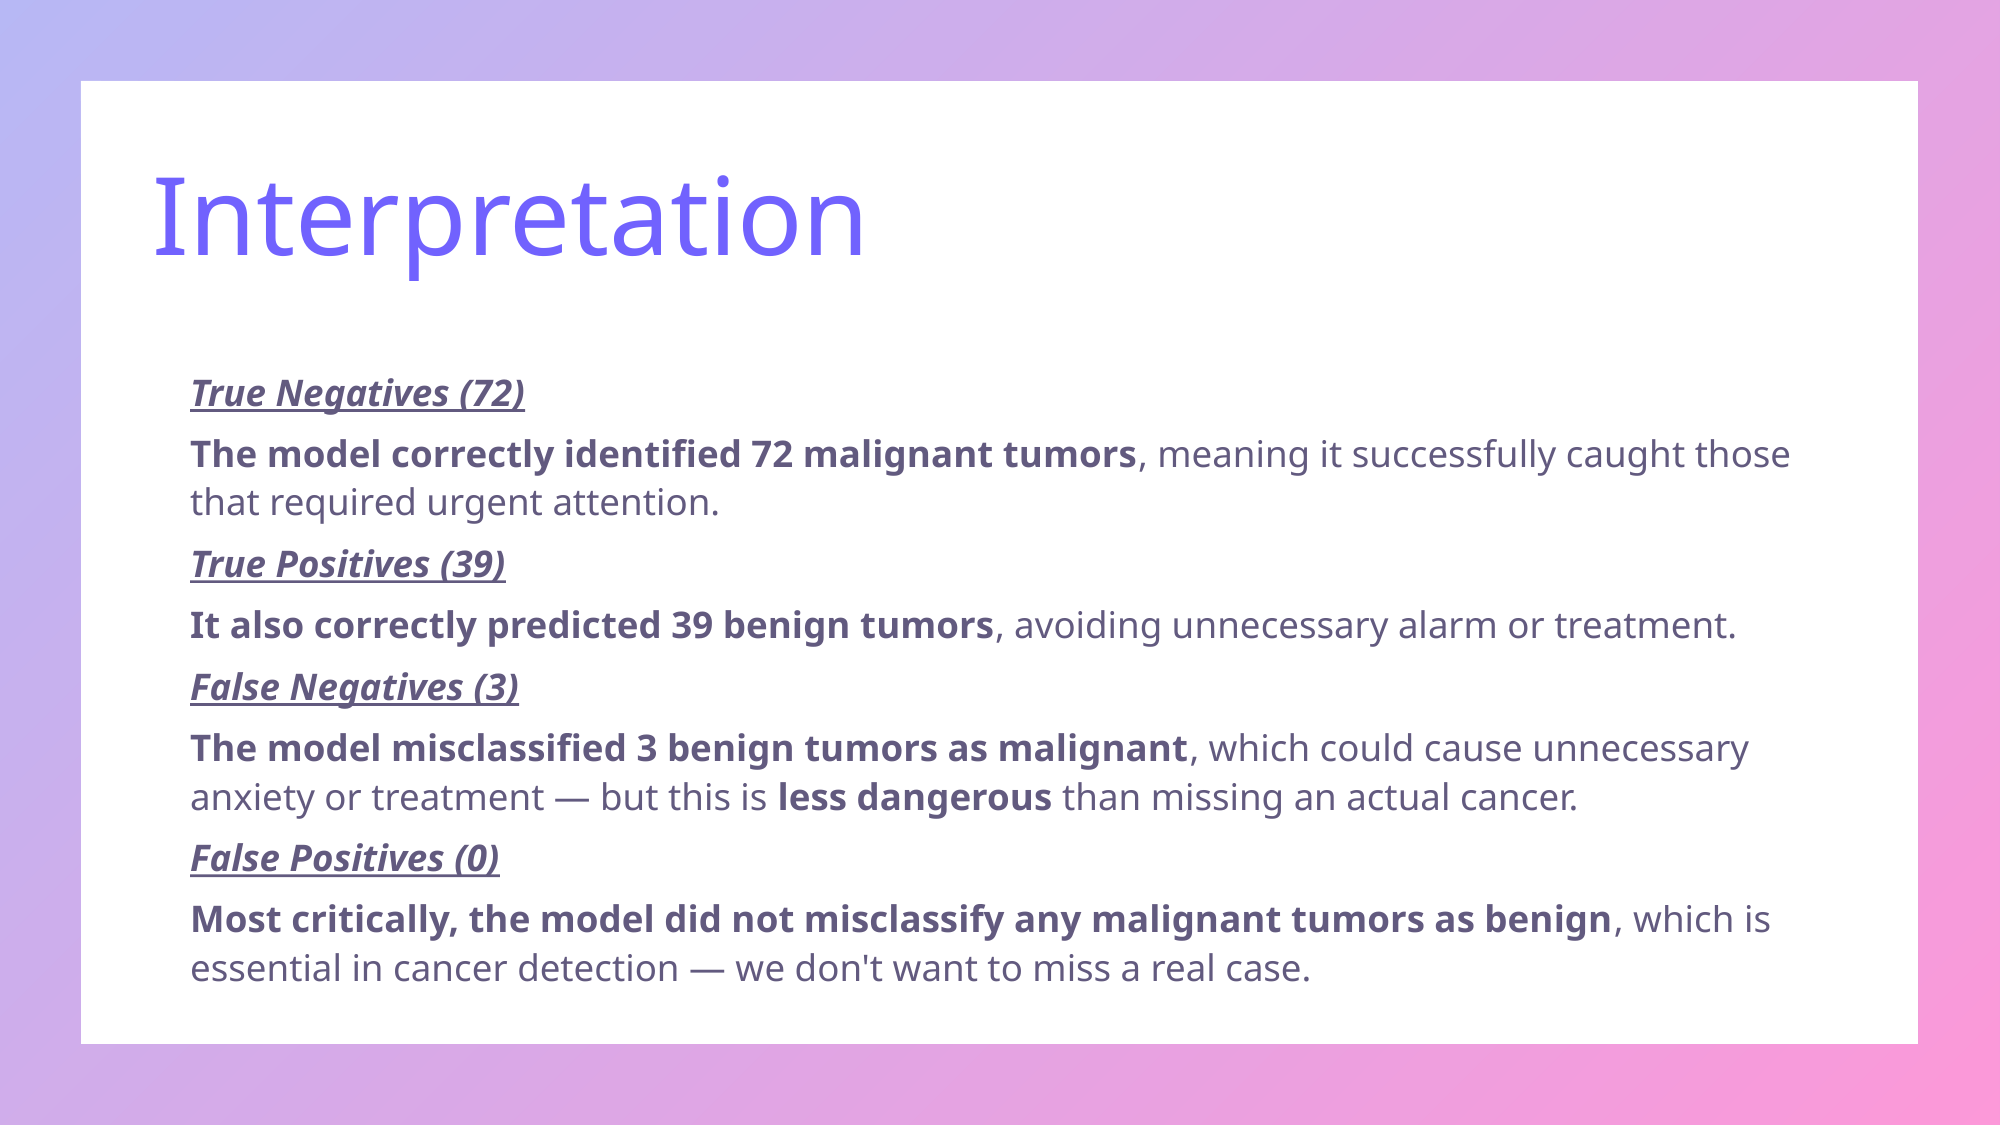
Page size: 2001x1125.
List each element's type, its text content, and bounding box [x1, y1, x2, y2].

list True Negatives (72) The model correctly identified 72 malignant tumors, meaning it successfully caught those that required urgent attention. True Positives (39) It also correctly predicted 39 benign tumors, avoiding unnecessary alarm or treatment. False Negatives (3) The model misclassified 3 benign tumors as malignant, which could cause unnecessary anxiety or treatment — but this is less dangerous than missing an actual cancer. False Positives (0) Most critically, the model did not misclassify any malignant tumors as benign, which is essential in cancer detection — we don't want to miss a real case. [137, 357, 1863, 1014]
title Interpretation [137, 111, 1863, 330]
